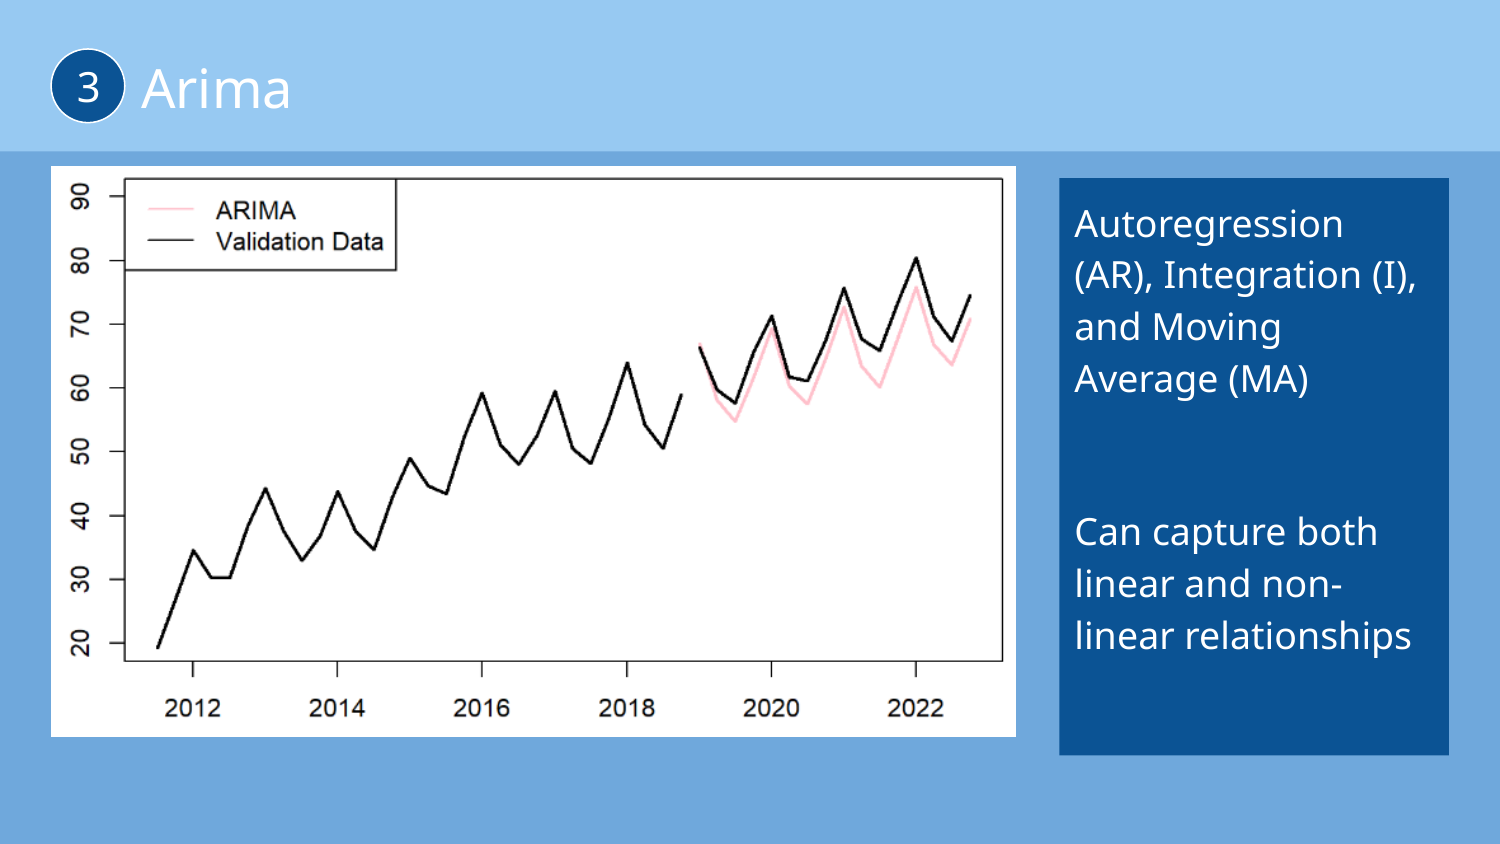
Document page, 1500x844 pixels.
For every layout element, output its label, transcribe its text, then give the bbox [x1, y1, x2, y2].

picture [50, 166, 1017, 738]
list Autoregression (AR), Integration (I), and Moving Average (MA) Can capture both linear and non-linear relationships [1059, 178, 1449, 756]
text_box [0, 0, 1500, 152]
title Arima [51, 38, 1449, 133]
